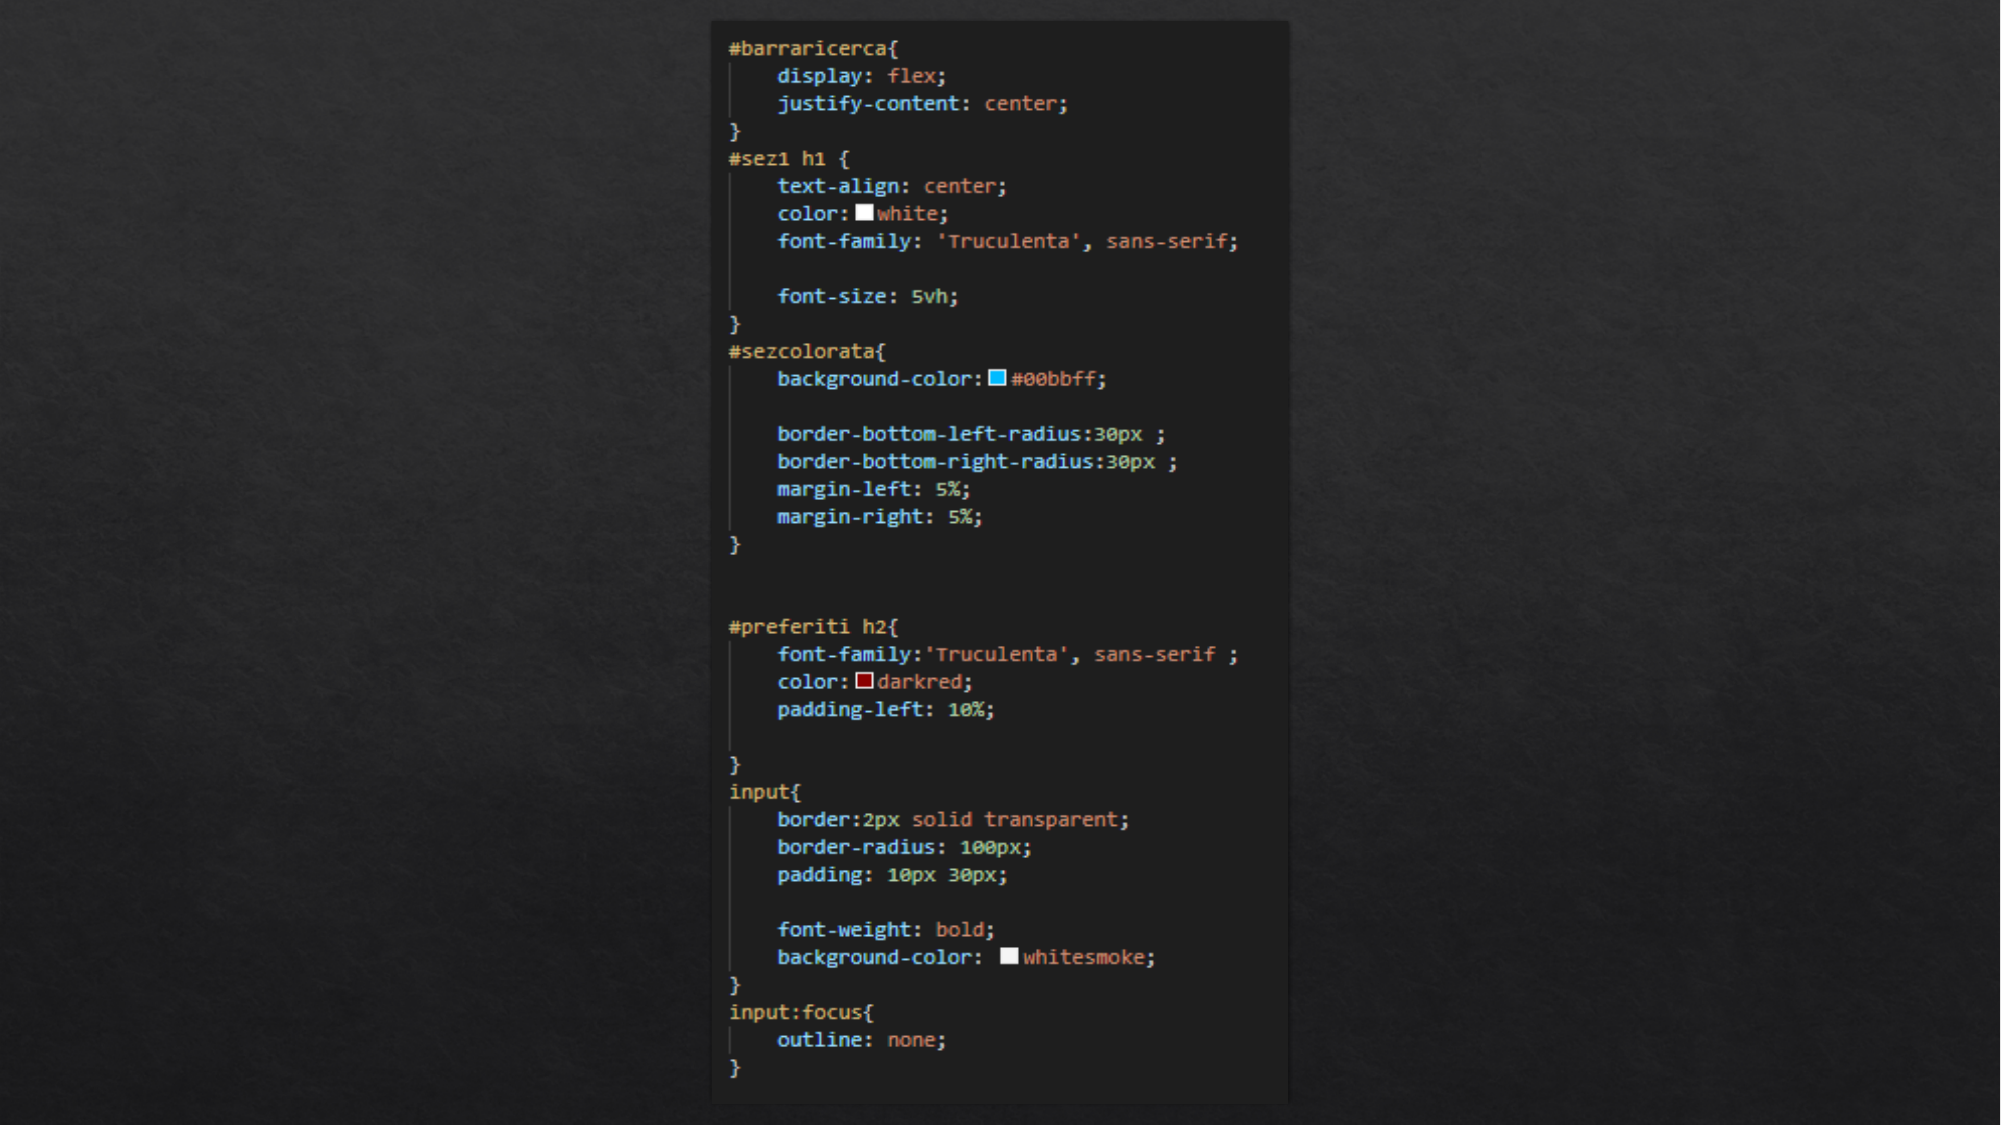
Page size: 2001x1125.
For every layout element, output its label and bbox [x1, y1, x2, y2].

list [711, 21, 1289, 1104]
